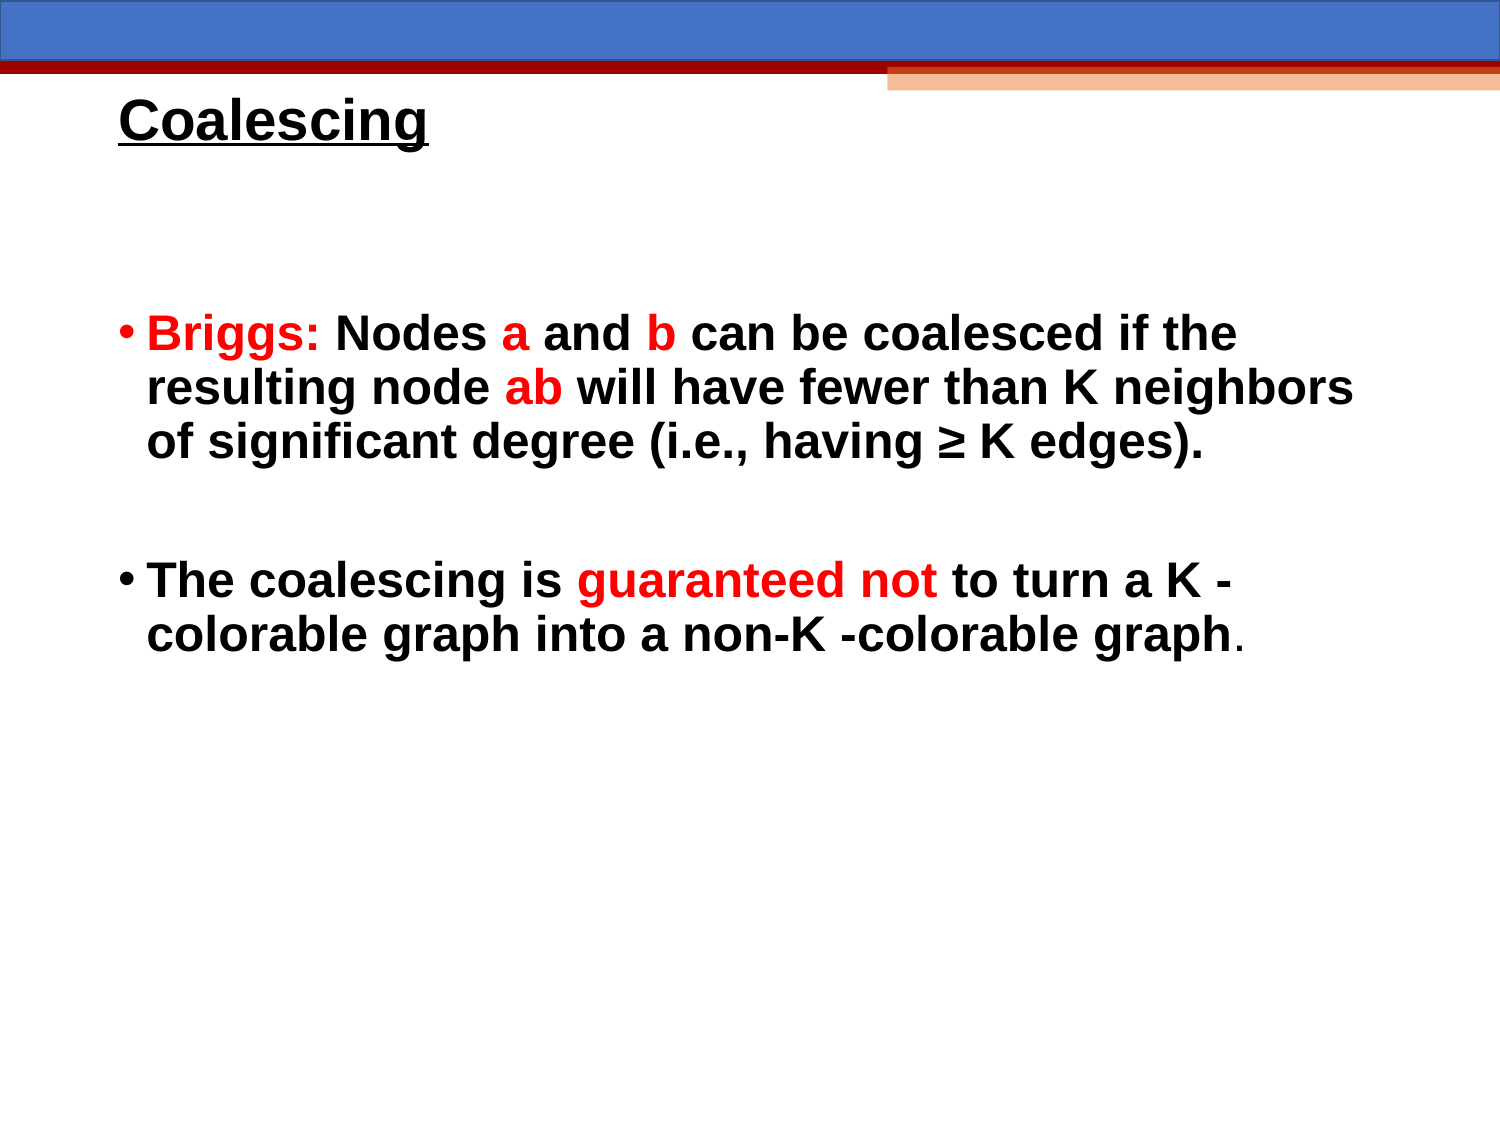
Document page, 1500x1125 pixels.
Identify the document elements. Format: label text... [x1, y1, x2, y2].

title Coalescing [103, 59, 1397, 183]
list Briggs: Nodes a and b can be coalesced if the resulting node ab will have fewer than K neighbors of significant degree (i.e., having ≥ K edges). The coalescing is guaranteed not to turn a K -colorable graph into a non-K -colorable graph. [103, 299, 1397, 677]
